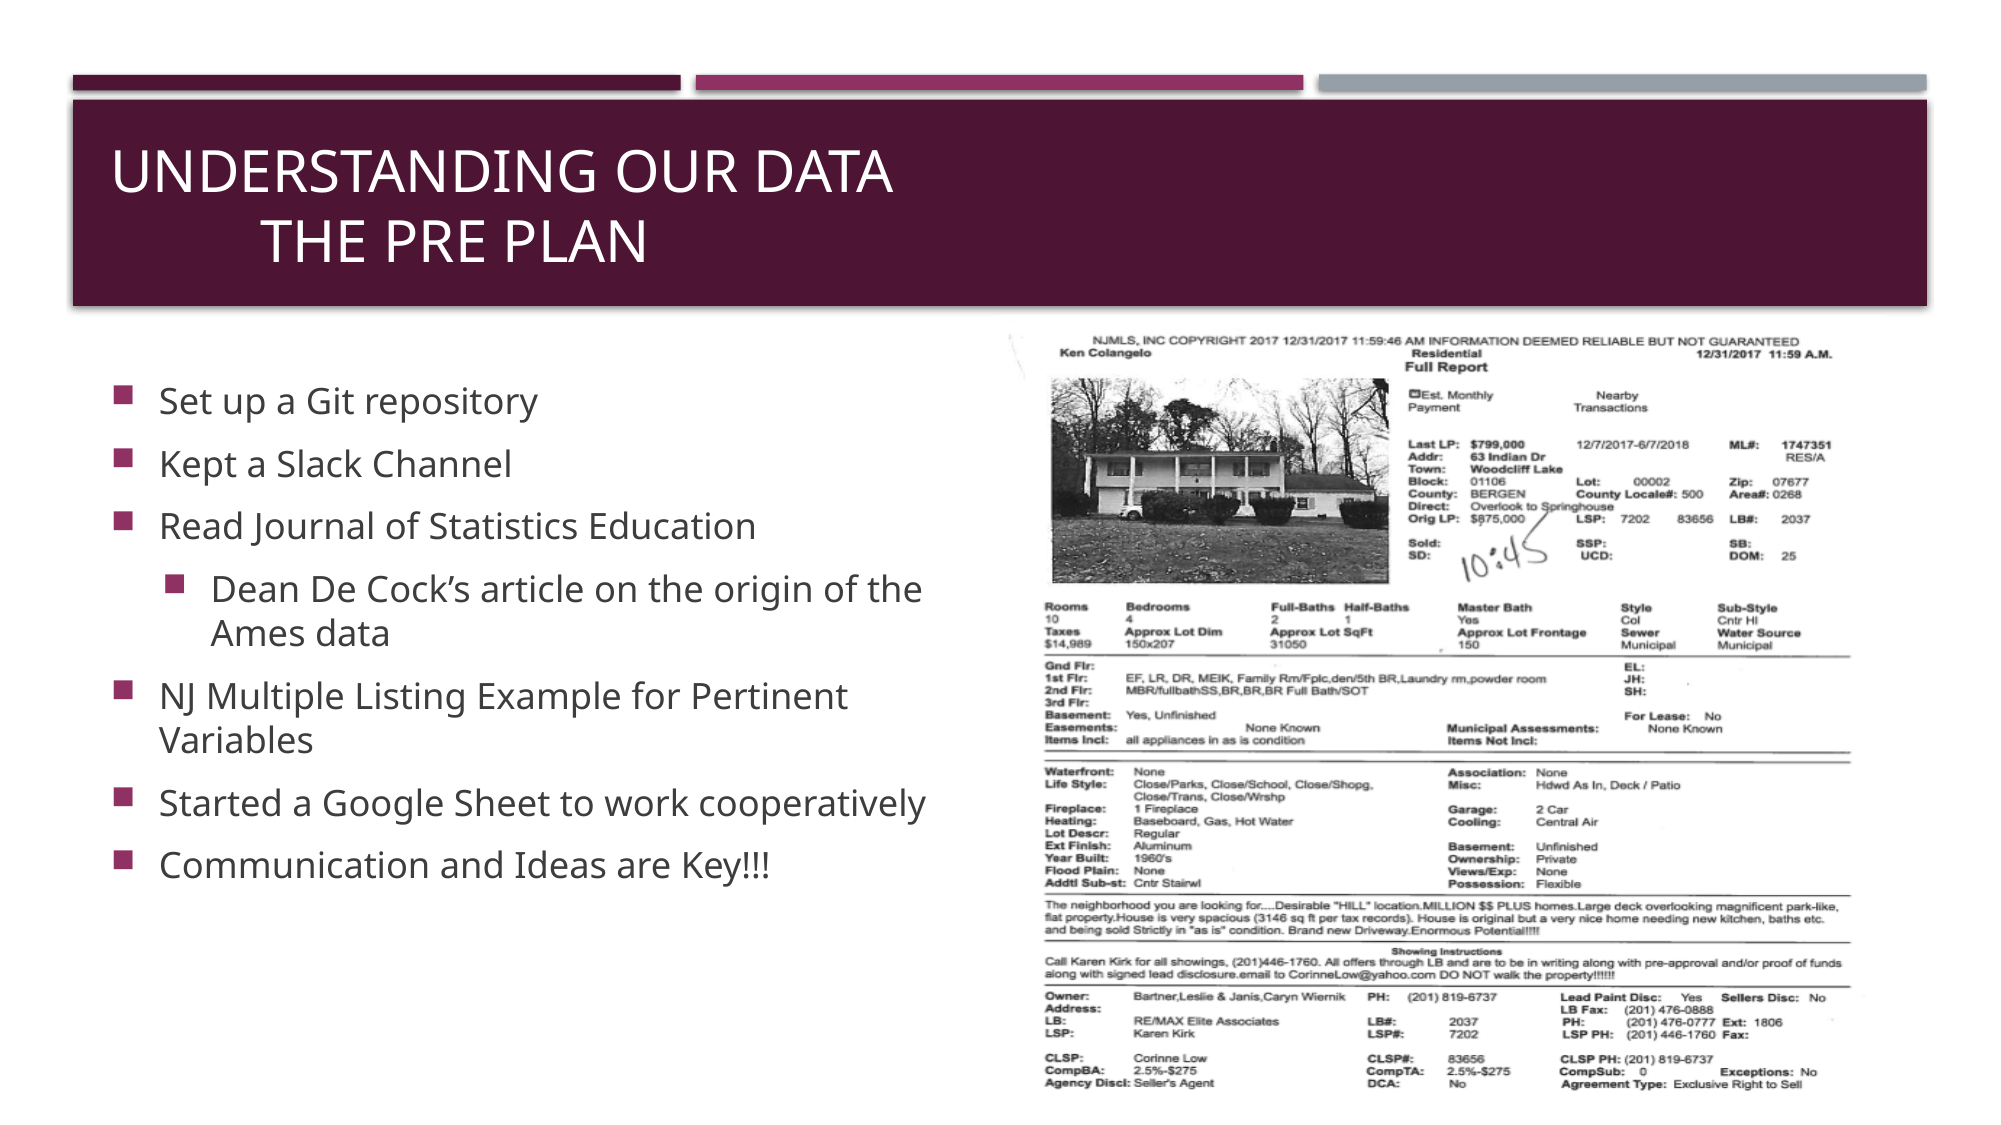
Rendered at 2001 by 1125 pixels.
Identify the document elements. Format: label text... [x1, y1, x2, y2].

title Understanding our Data The Pre Plan [95, 119, 1905, 282]
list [999, 314, 1887, 1125]
list Set up a Git repository Kept a Slack Channel Read Journal of Statistics Education Dean De Cock’s article on the origin of the Ames data NJ Multiple Listing Example for Pertinent Variables Started a Google Sheet to work cooperatively Communication and Ideas are Key!!! [95, 365, 945, 962]
